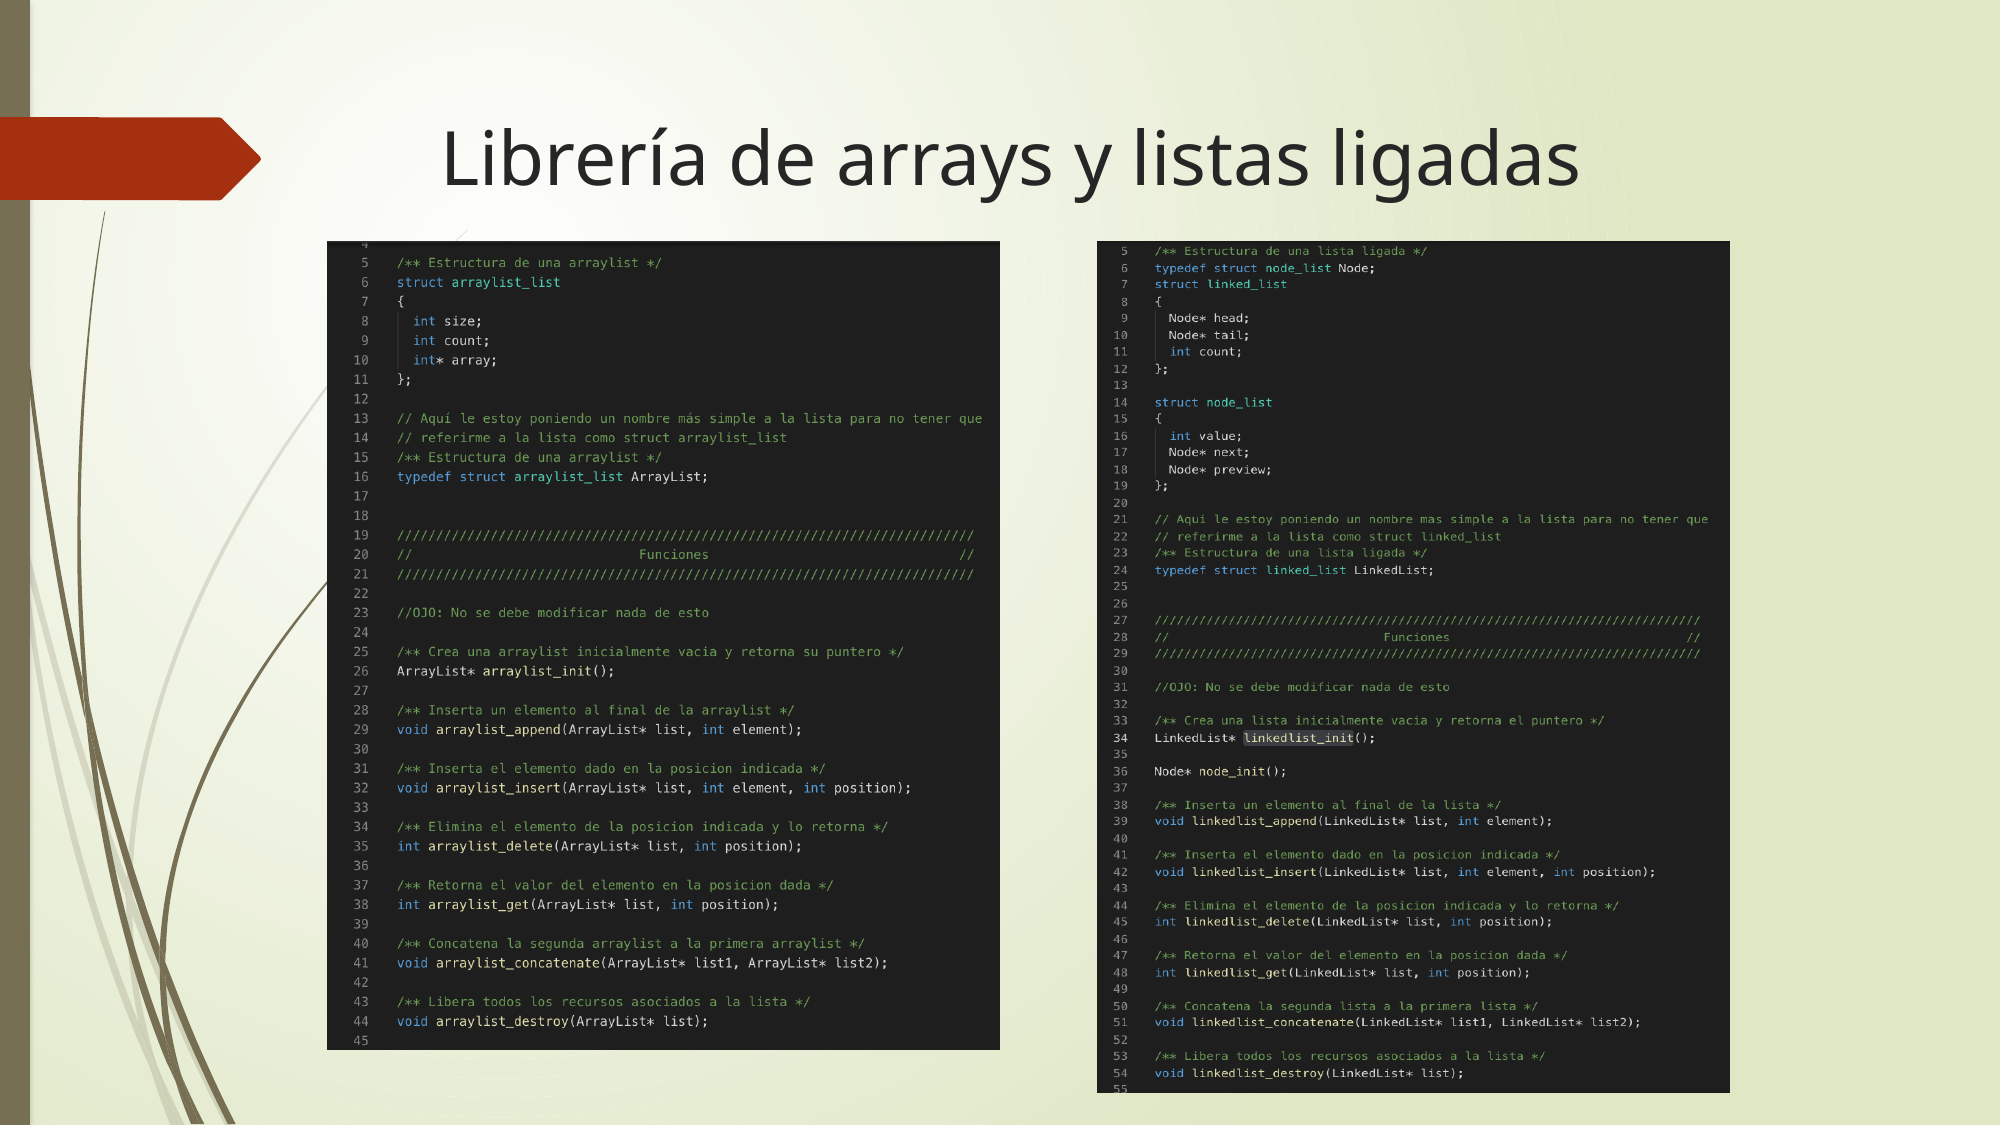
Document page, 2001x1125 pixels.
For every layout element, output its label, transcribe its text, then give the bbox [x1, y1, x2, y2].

title Librería de arrays y listas ligadas [425, 102, 1888, 313]
picture [1097, 240, 1730, 1093]
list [327, 240, 1001, 1050]
